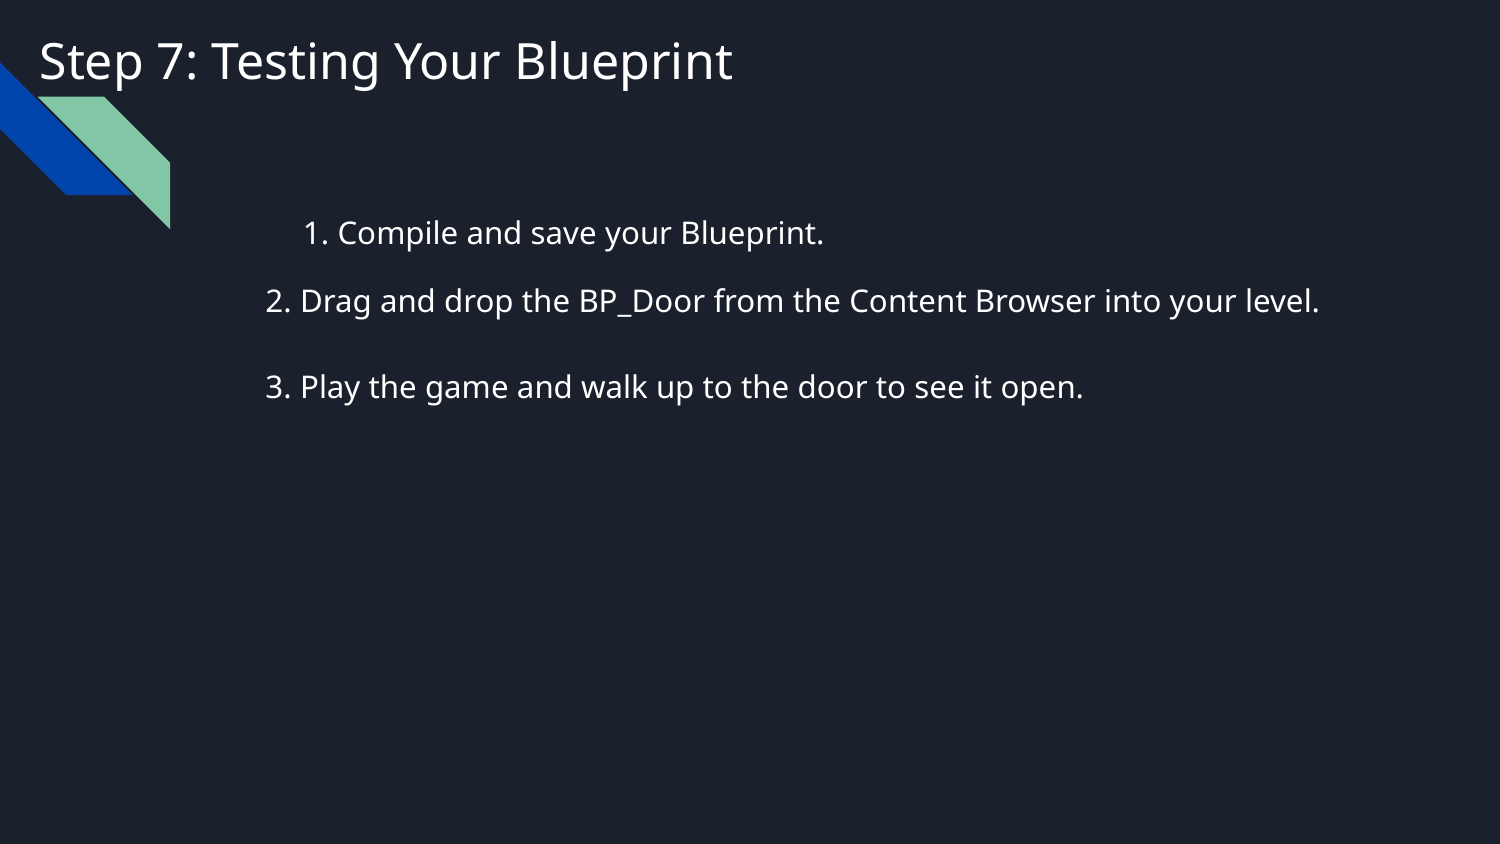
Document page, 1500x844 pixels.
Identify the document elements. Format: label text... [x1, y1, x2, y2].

list 1. Compile and save your Blueprint. 2. Drag and drop the BP_Door from the Content Browser into your level. 3. Play the game and walk up to the door to see it open. [212, 192, 1368, 670]
title Step 7: Testing Your Blueprint [24, 14, 1180, 165]
